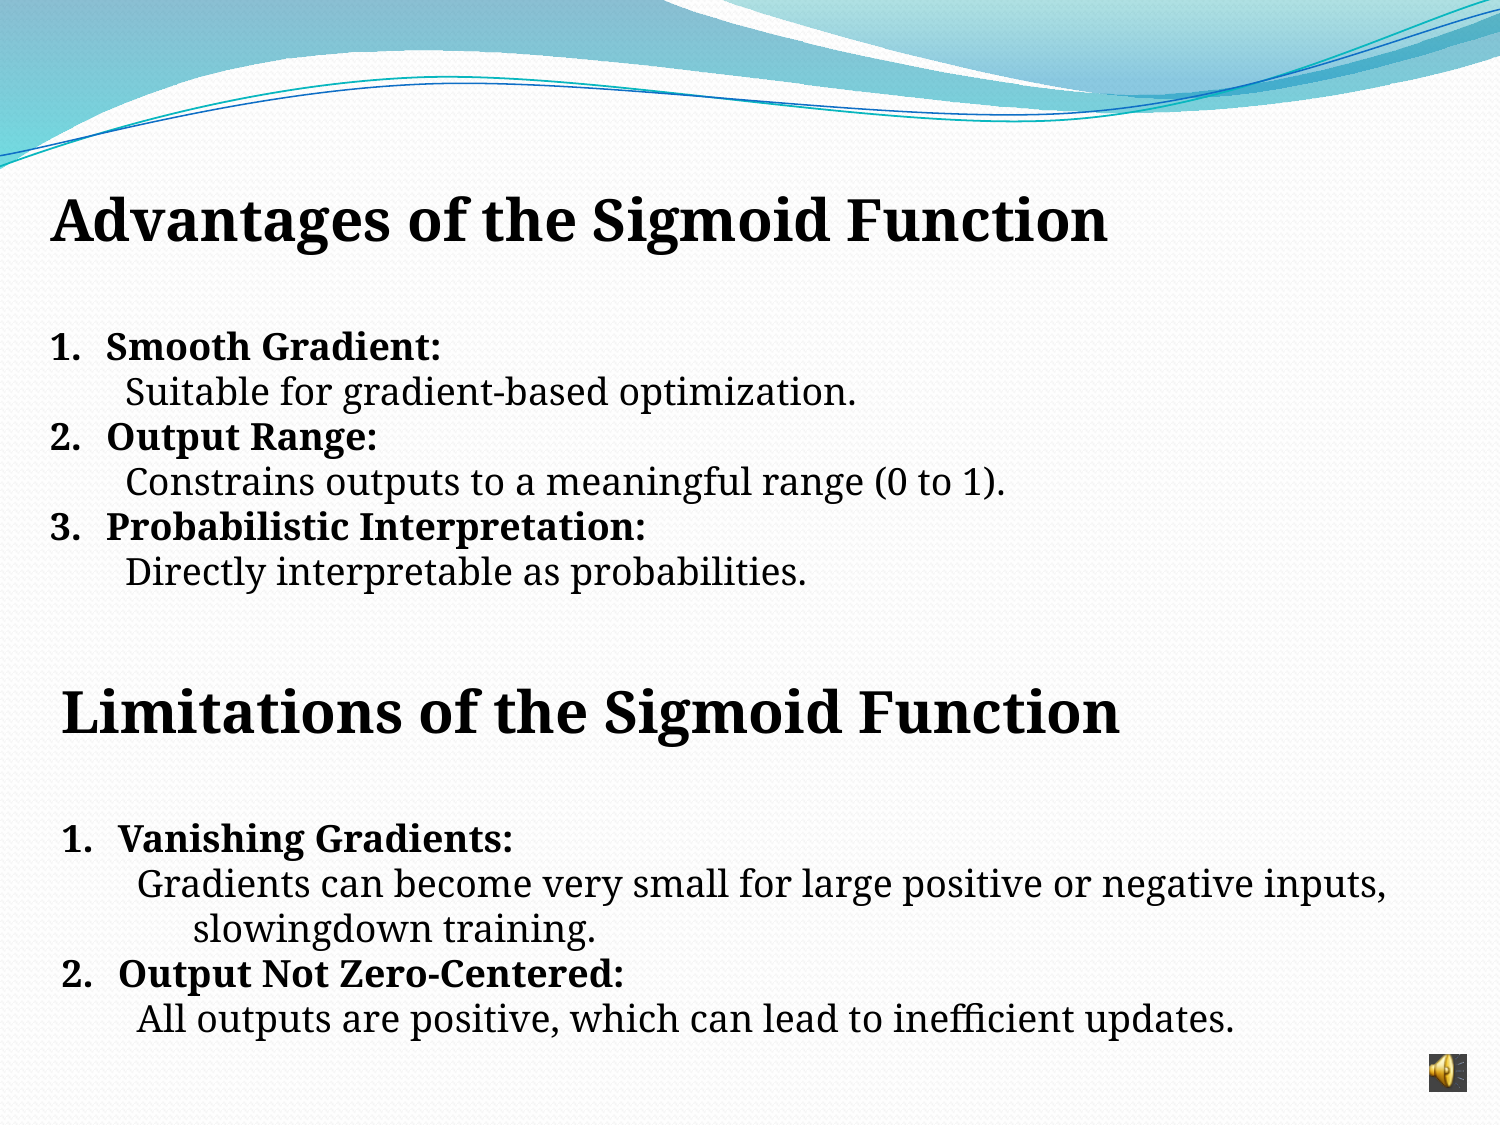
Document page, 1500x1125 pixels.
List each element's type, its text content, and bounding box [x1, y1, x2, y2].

text_box Limitations of the Sigmoid Function Vanishing Gradients: Gradients can become very small for large positive or negative inputs, slowingdown training. Output Not Zero-Centered: All outputs are positive, which can lead to inefficient updates. [46, 667, 1430, 1048]
text_box Advantages of the Sigmoid Function Smooth Gradient: Suitable for gradient-based optimization. Output Range: Constrains outputs to a meaningful range (0 to 1). Probabilistic Interpretation: Directly interpretable as probabilities. [35, 175, 1348, 691]
picture [1427, 1052, 1469, 1094]
